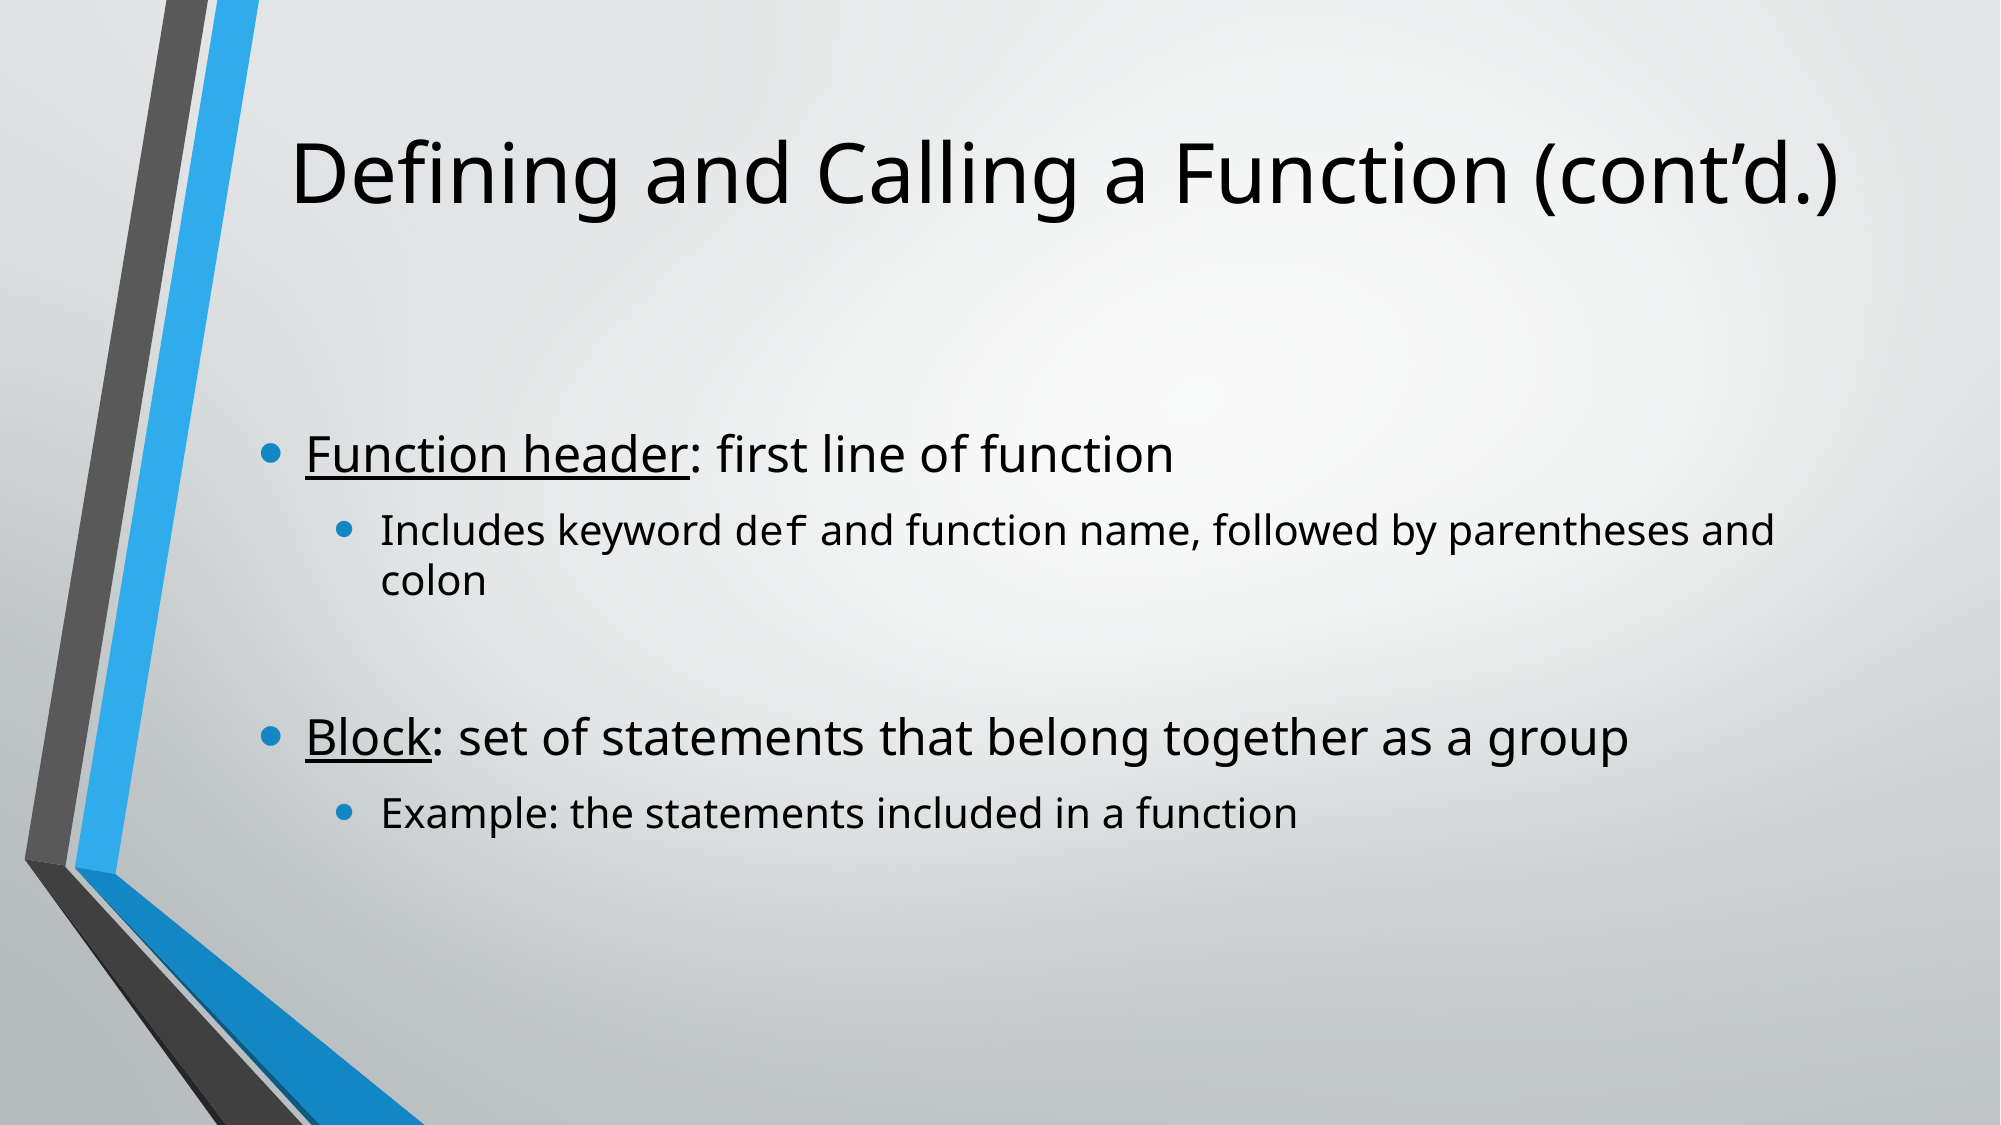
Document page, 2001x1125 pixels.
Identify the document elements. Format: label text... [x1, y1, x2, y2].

list Function header: first line of function Includes keyword def and function name, followed by parentheses and colon Block: set of statements that belong together as a group Example: the statements included in a function [243, 309, 1887, 950]
title Defining and Calling a Function (cont’d.) [243, 112, 1887, 309]
